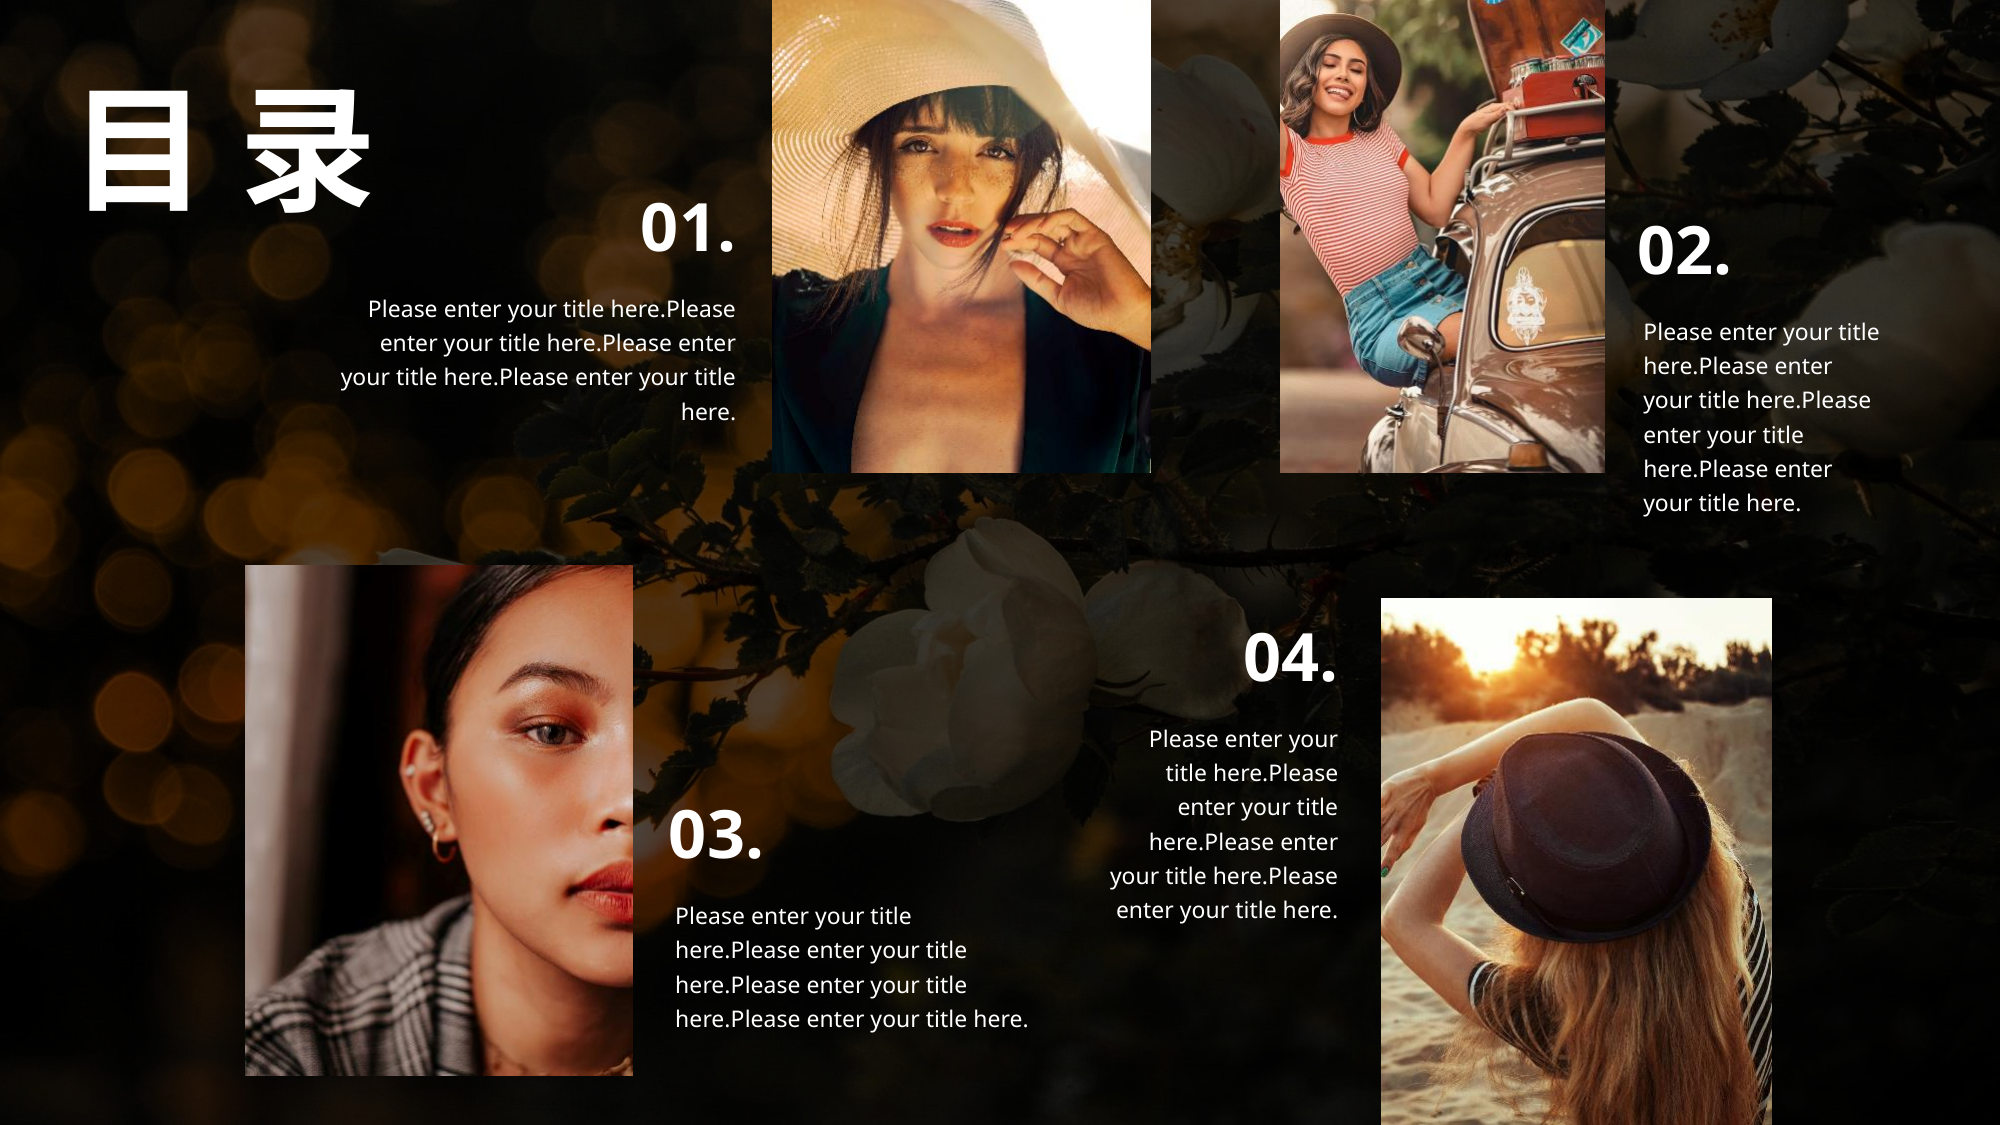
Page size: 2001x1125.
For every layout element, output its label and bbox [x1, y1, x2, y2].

text_box [311, 0, 1151, 473]
text_box [1092, 598, 1772, 1125]
text_box [1622, 200, 1901, 492]
text_box [654, 784, 1047, 1042]
picture [245, 565, 633, 1076]
picture [1280, 0, 1605, 473]
text_box [0, 0, 2000, 1125]
